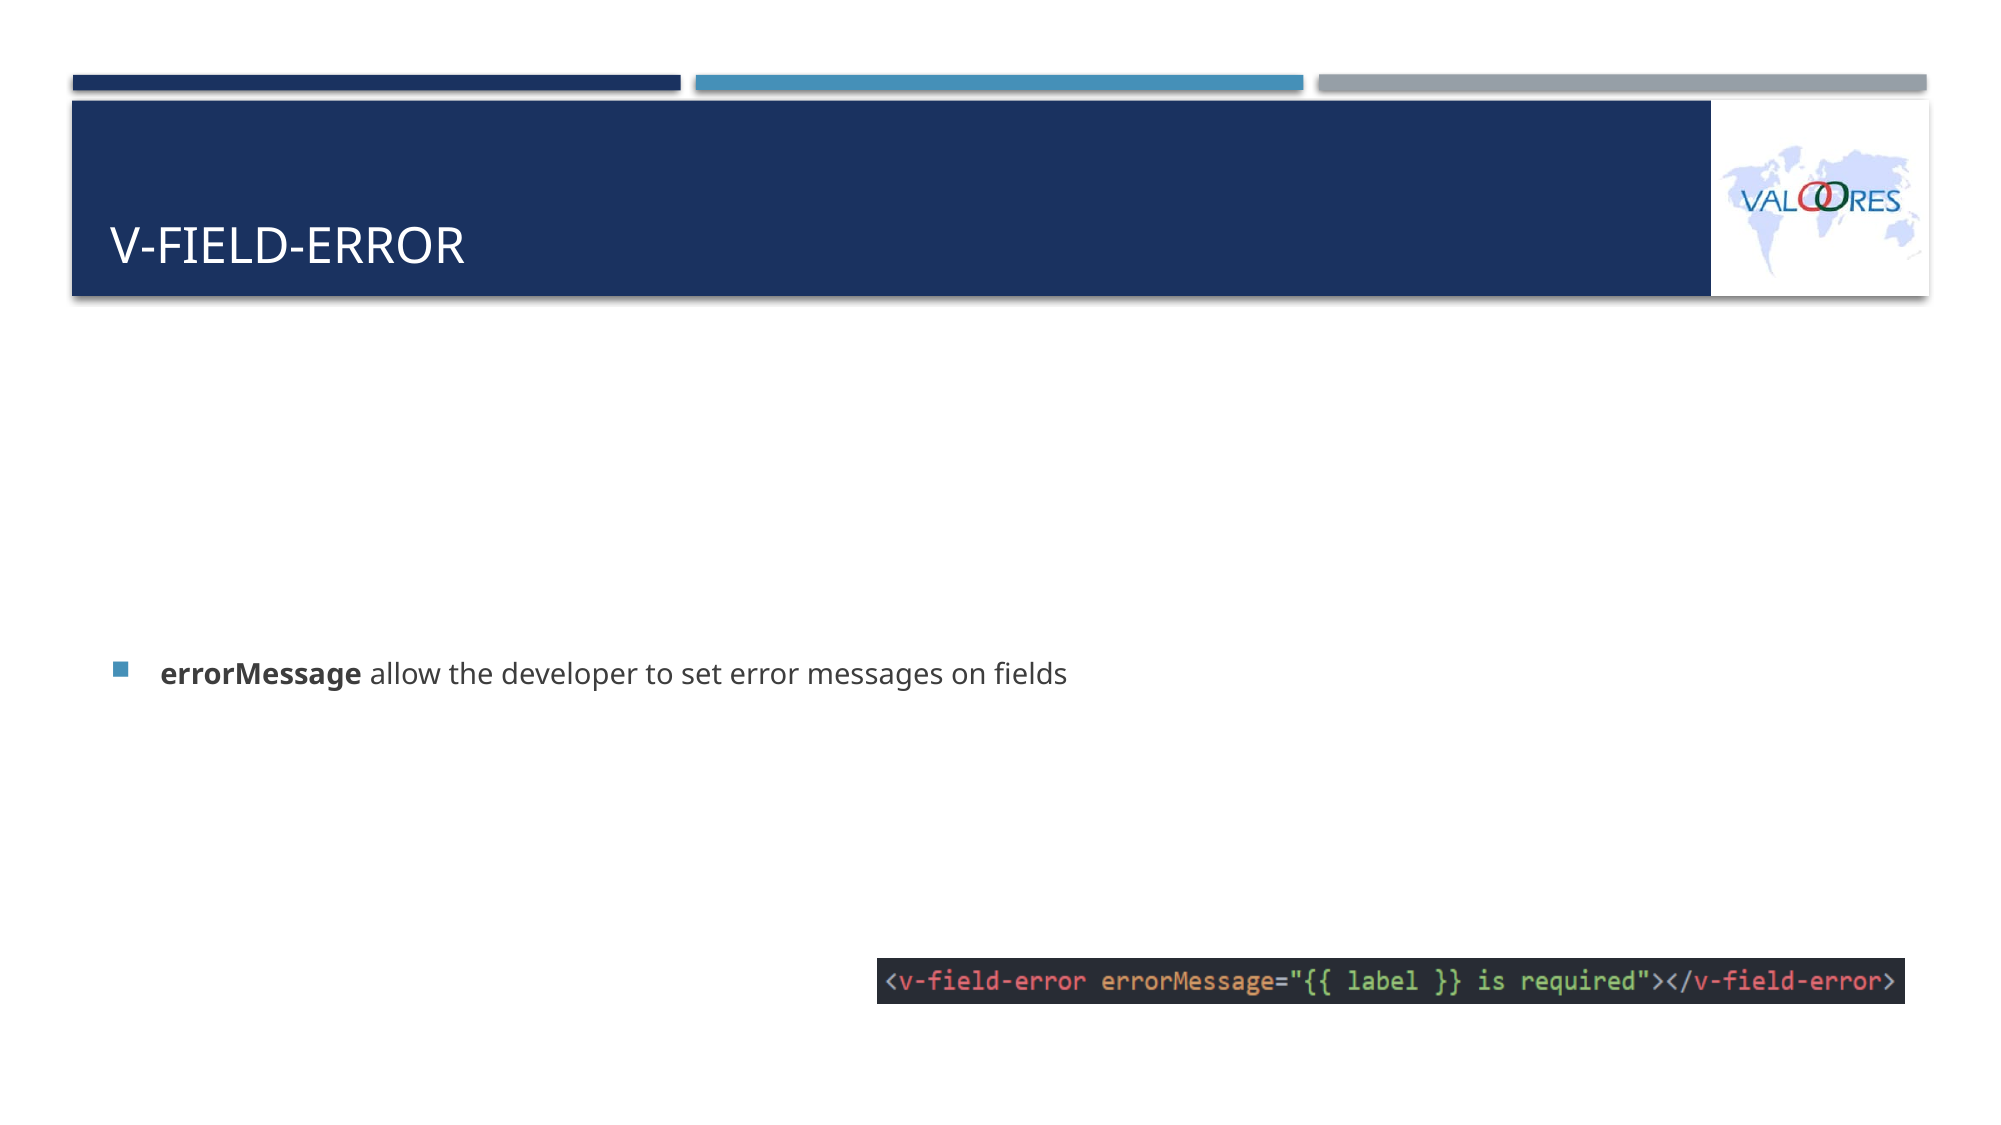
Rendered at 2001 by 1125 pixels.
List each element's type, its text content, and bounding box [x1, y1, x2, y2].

picture [876, 957, 1906, 1005]
picture [1710, 100, 1929, 296]
title V-Field-Error [95, 115, 1704, 282]
list errorMessage allow the developer to set error messages on fields [95, 342, 1905, 1004]
